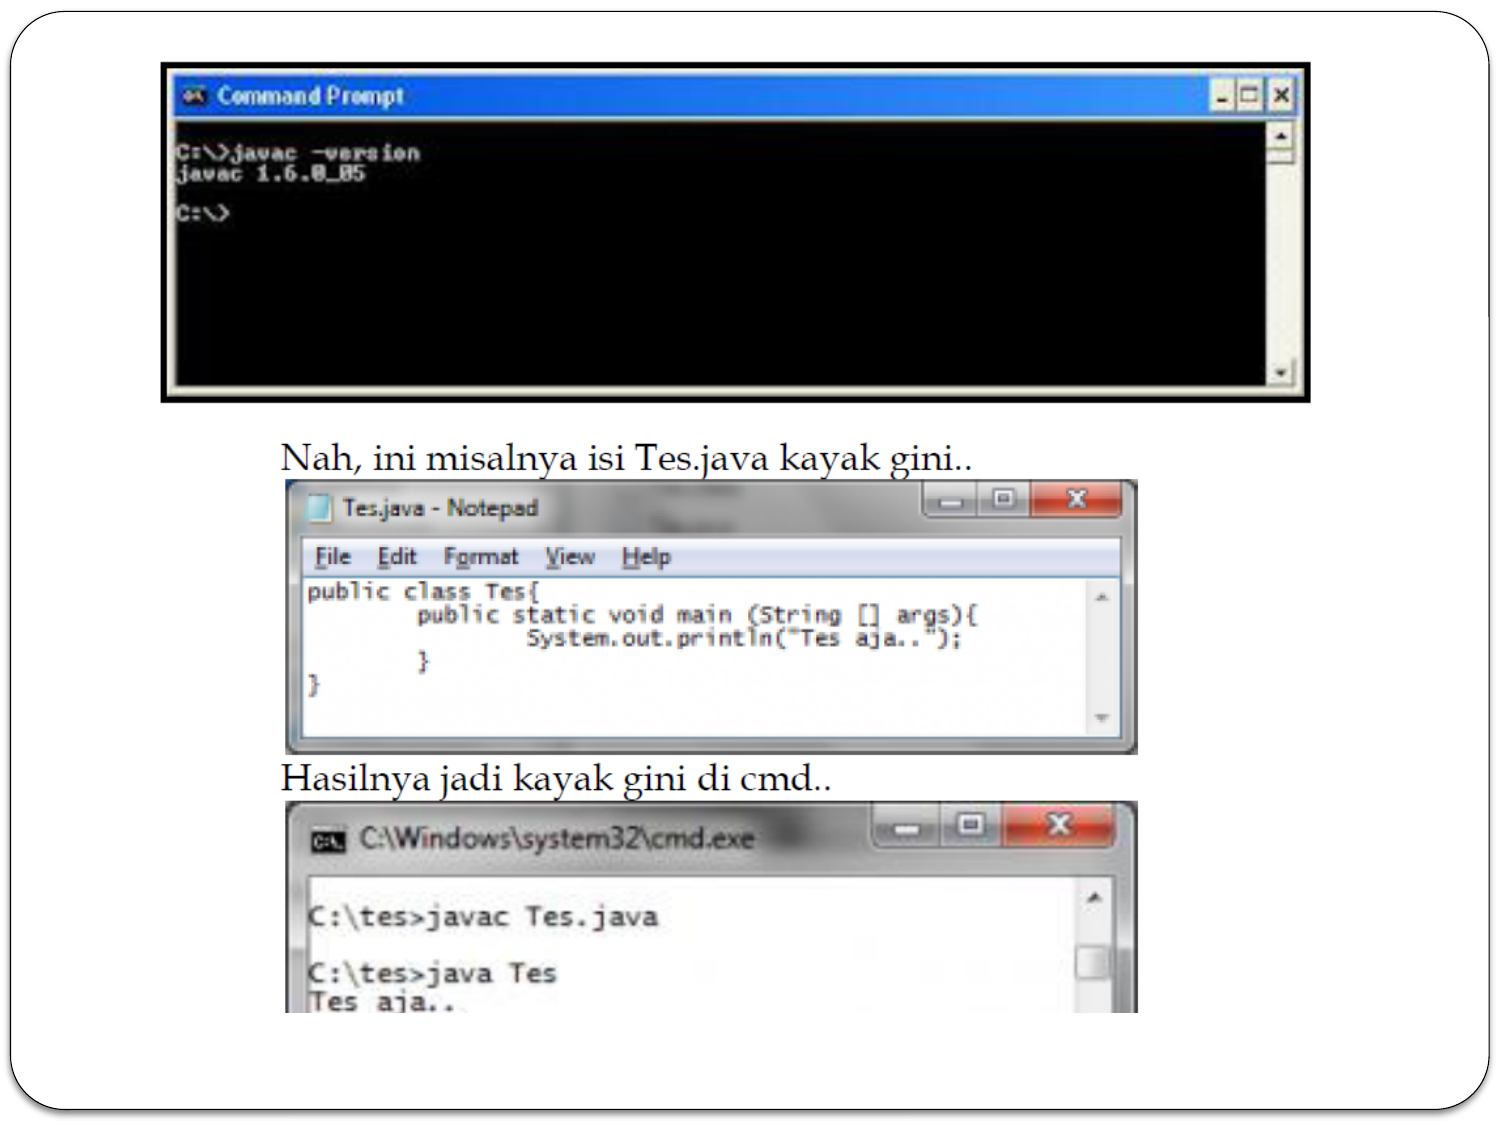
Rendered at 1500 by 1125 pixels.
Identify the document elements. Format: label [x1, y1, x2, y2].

picture [262, 437, 1162, 1013]
picture [149, 49, 1326, 413]
